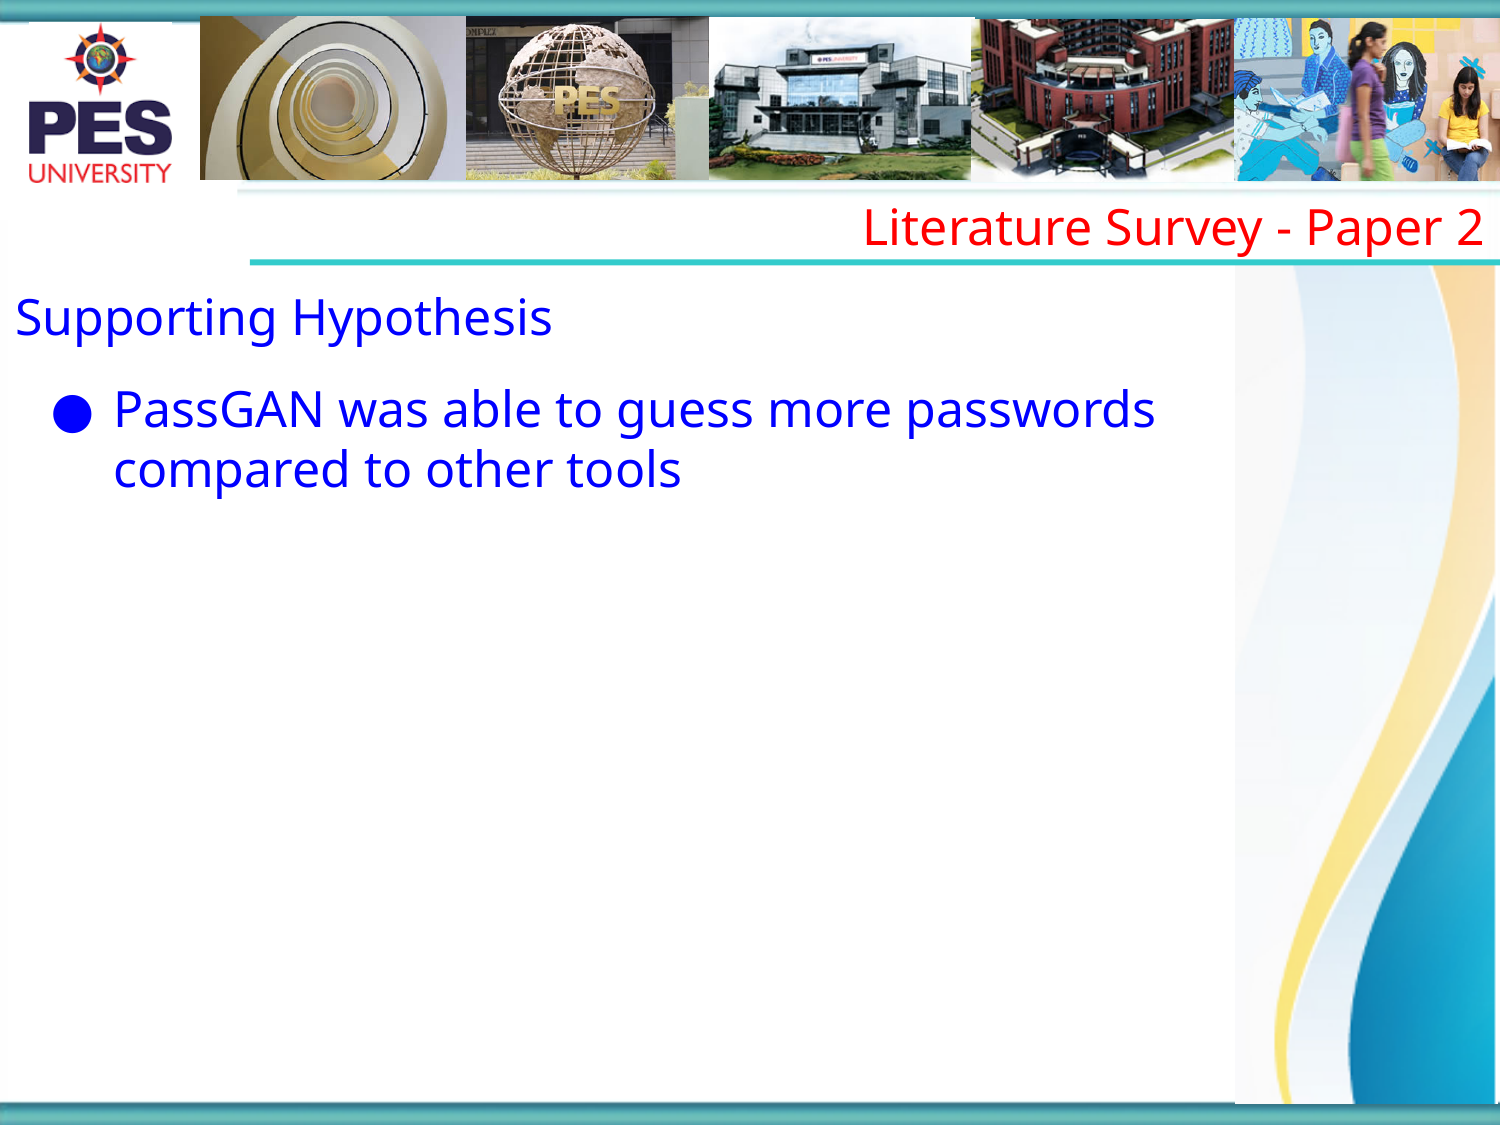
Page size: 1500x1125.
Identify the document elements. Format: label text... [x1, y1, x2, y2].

text_box Supporting Hypothesis [0, 270, 1216, 371]
text_box Literature Survey - Paper 2 [62, 187, 1500, 264]
picture [0, 220, 1500, 1125]
picture [0, 0, 1500, 187]
text_box PassGAN was able to guess more passwords compared to other tools [23, 371, 1216, 1080]
